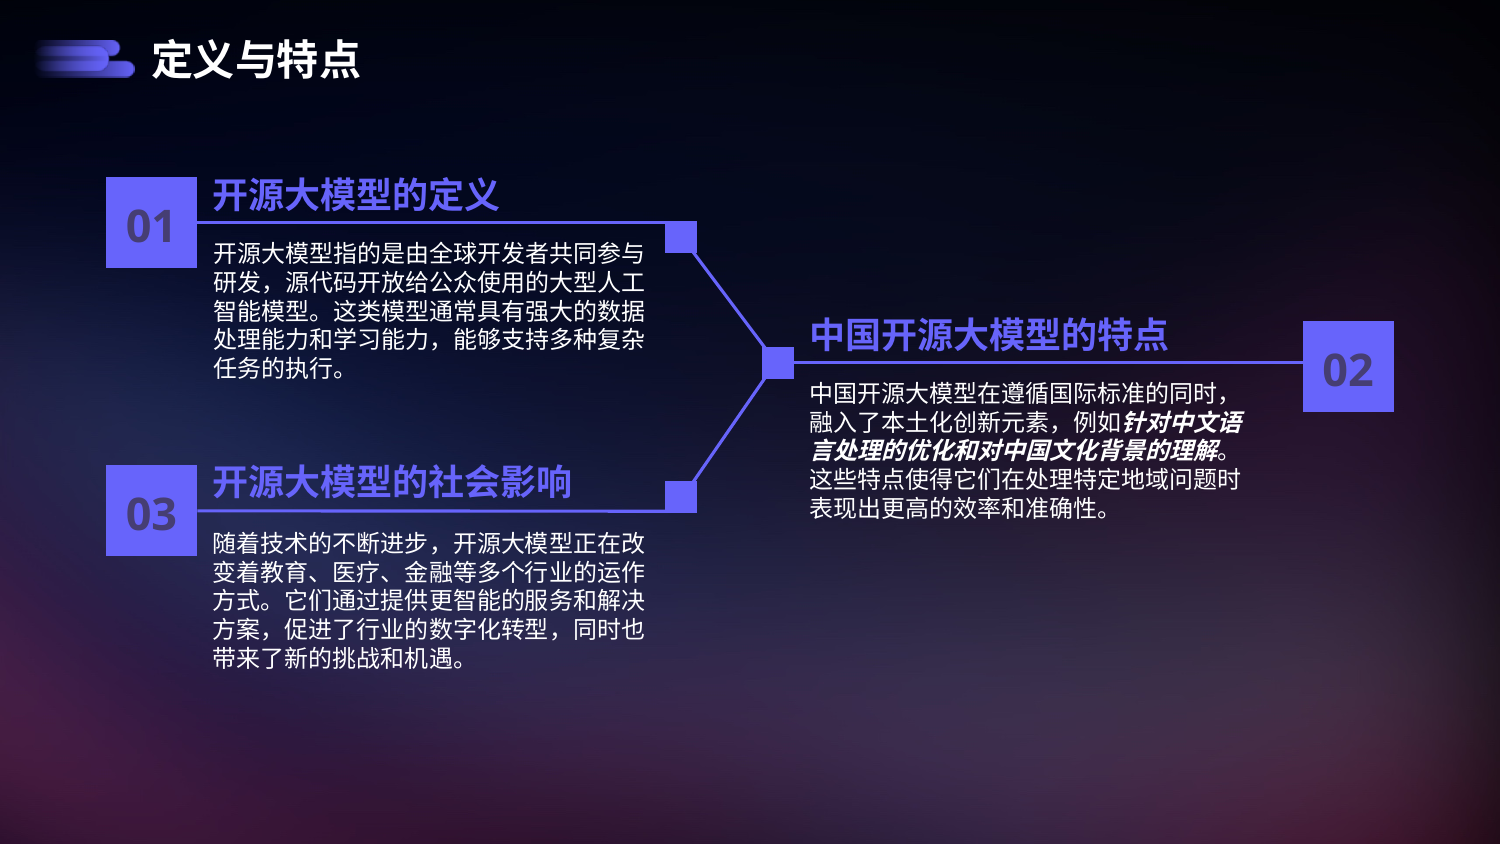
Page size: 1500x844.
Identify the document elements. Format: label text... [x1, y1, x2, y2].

text_box [106, 465, 197, 469]
text_box [106, 176, 197, 181]
text_box 开源大模型指的是由全球开发者共同参与研发，源代码开放给公众使用的大型人工智能模型。这类模型通常具有强大的数据处理能力和学习能力，能够支持多种复杂任务的执行。 [197, 223, 666, 399]
text_box [762, 346, 794, 379]
text_box [666, 221, 697, 254]
text_box 开源大模型的社会影响 [197, 443, 666, 512]
text_box 02 [1302, 325, 1394, 411]
text_box 定义与特点 [135, 11, 1449, 100]
text_box 开源大模型的定义 [197, 156, 666, 223]
text_box 03 [106, 469, 197, 555]
text_box 随着技术的不断进步，开源大模型正在改变着教育、医疗、金融等多个行业的运作方式。它们通过提供更智能的服务和解决方案，促进了行业的数字化转型，同时也带来了新的挑战和机遇。 [197, 512, 666, 688]
text_box [666, 481, 697, 513]
picture [0, 0, 1500, 844]
text_box [1302, 320, 1394, 325]
text_box 01 [106, 181, 197, 267]
text_box 中国开源大模型在遵循国际标准的同时，融入了本土化创新元素，例如针对中文语言处理的优化和对中国文化背景的理解。这些特点使得它们在处理特定地域问题时表现出更高的效率和准确性。 [793, 362, 1262, 538]
text_box 中国开源大模型的特点 [793, 296, 1262, 362]
